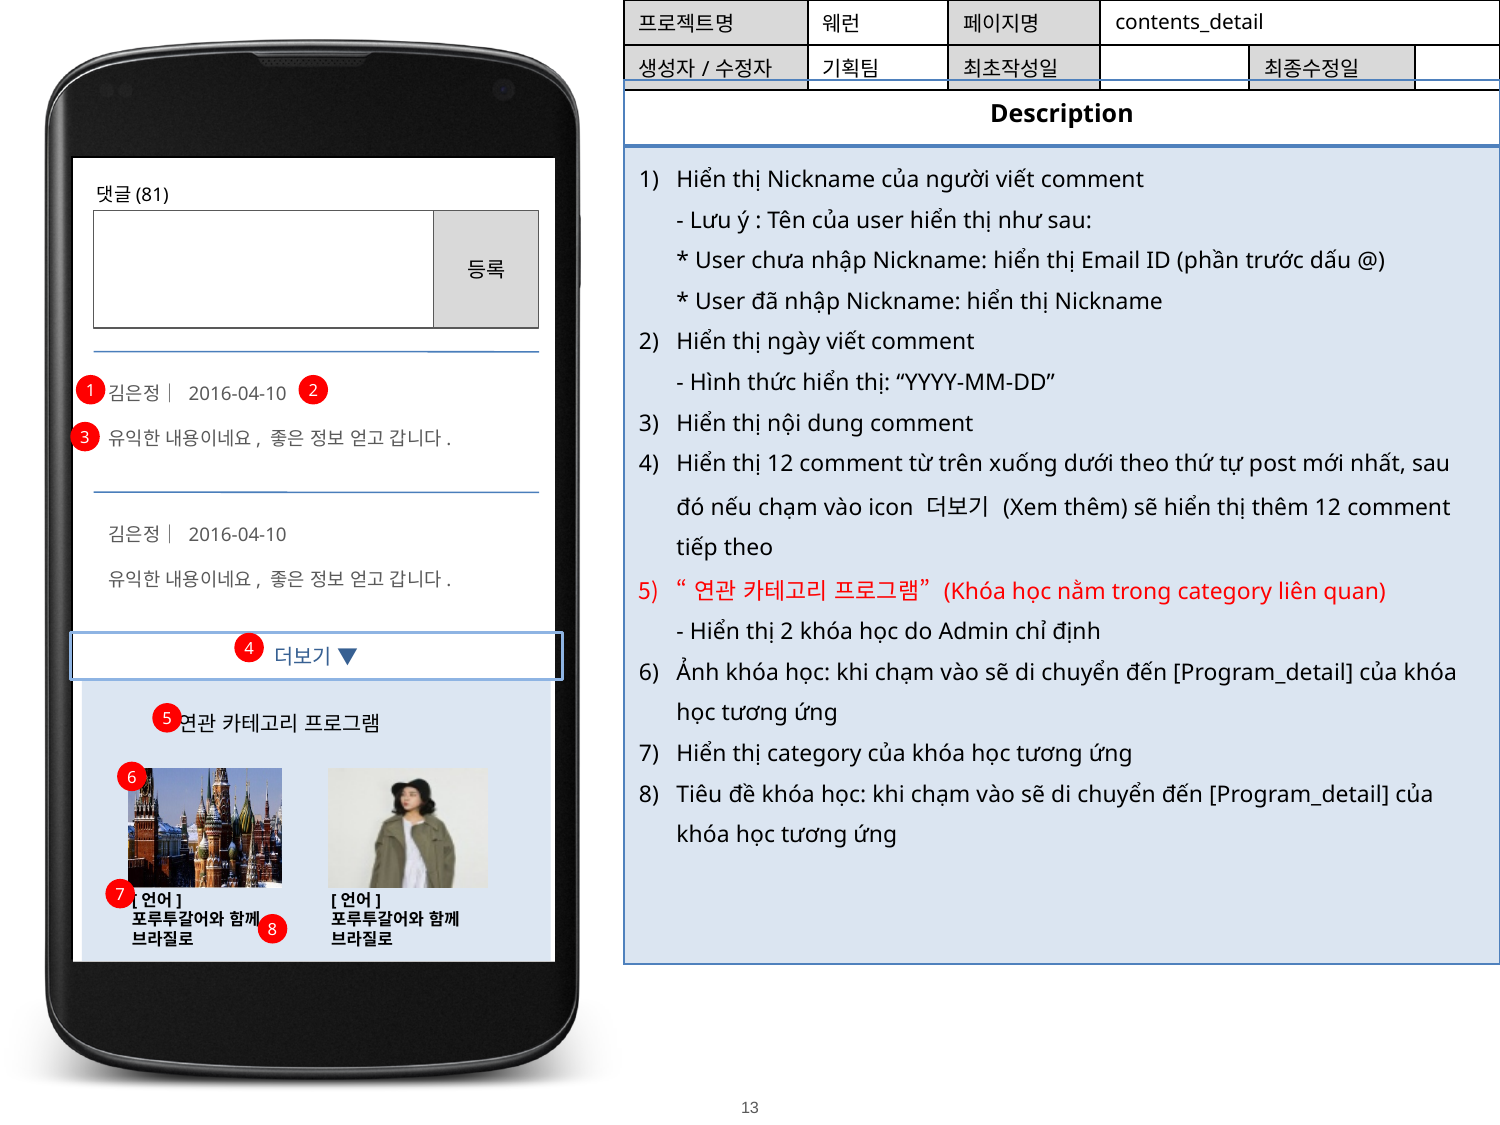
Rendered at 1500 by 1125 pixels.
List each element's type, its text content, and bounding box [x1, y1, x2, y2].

table_cell 생성자/수정자 [625, 46, 807, 79]
text_box 3 [68, 419, 102, 454]
text_box 더보기 ▼ [68, 631, 564, 682]
text_box [80, 682, 553, 963]
table_header 페이지명 [949, 1, 1099, 44]
text_box 7 [103, 876, 137, 911]
table_cell Hiển thị Nickname của người viết comment - Lưu ý : Tên của user hiển thị như sau: * User chưa nhập Nickname: hiển thị Email ID (phần trước dấu @) * User đã nhập Nickname: hiển thị Nickname Hiển thị ngày viết comment - Hình thức hiển thị: “YYYY-MM-DD” Hiển thị nội dung comment Hiển thị 12 comment từ trên xuống dưới theo thứ tự post mới nhất, sau đó nếu chạm vào icon 더보기 (Xem thêm) sẽ hiển thị thêm 12 comment tiếp theo “연관 카테고리 프로그램” (Khóa học nằm trong category liên quan) - Hiển thị 2 khóa học do Admin chỉ định Ảnh khóa học: khi chạm vào sẽ di chuyển đến [Program_detail] của khóa học tương ứng Hiển thị category của khóa học tương ứng Tiêu đề khóa học: khi chạm vào sẽ di chuyển đến [Program_detail] của khóa học tương ứng [625, 148, 1499, 963]
text_box 등록 [431, 209, 541, 330]
table_cell 최종수정일 [1250, 46, 1414, 79]
text_box 댓글(81) [82, 175, 211, 214]
text_box 김은정｜ 2016-04-10 유익한 내용이네요, 좋은 정보 얻고 갑니다. [93, 374, 539, 480]
text_box 1 [73, 372, 108, 407]
text_box 연관 카테고리 프로그램 [163, 703, 481, 743]
text_box 8 [255, 911, 290, 946]
table_cell 최초작성일 [949, 46, 1099, 79]
text_box 4 [232, 630, 266, 665]
text_box 6 [115, 759, 146, 791]
text_box 김은정｜ 2016-04-10 유익한 내용이네요, 좋은 정보 얻고 갑니다. [93, 515, 539, 620]
table_cell [1101, 46, 1248, 79]
table_cell [1416, 46, 1499, 79]
table_header Description [625, 81, 1499, 144]
text_box 2 [296, 372, 331, 407]
table_cell 기획팀 [809, 46, 947, 79]
table_header contents_detail [1101, 1, 1499, 44]
text_box [92, 209, 431, 330]
table_header 웨런 [809, 1, 947, 44]
text_box [언어] 포루투갈어와 함께 브라질로 [117, 881, 293, 957]
text_box 5 [150, 700, 184, 735]
picture [0, 0, 624, 1125]
table_header 프로젝트명 [625, 1, 807, 44]
text_box [언어] 포루투갈어와 함께 브라질로 [316, 881, 493, 957]
